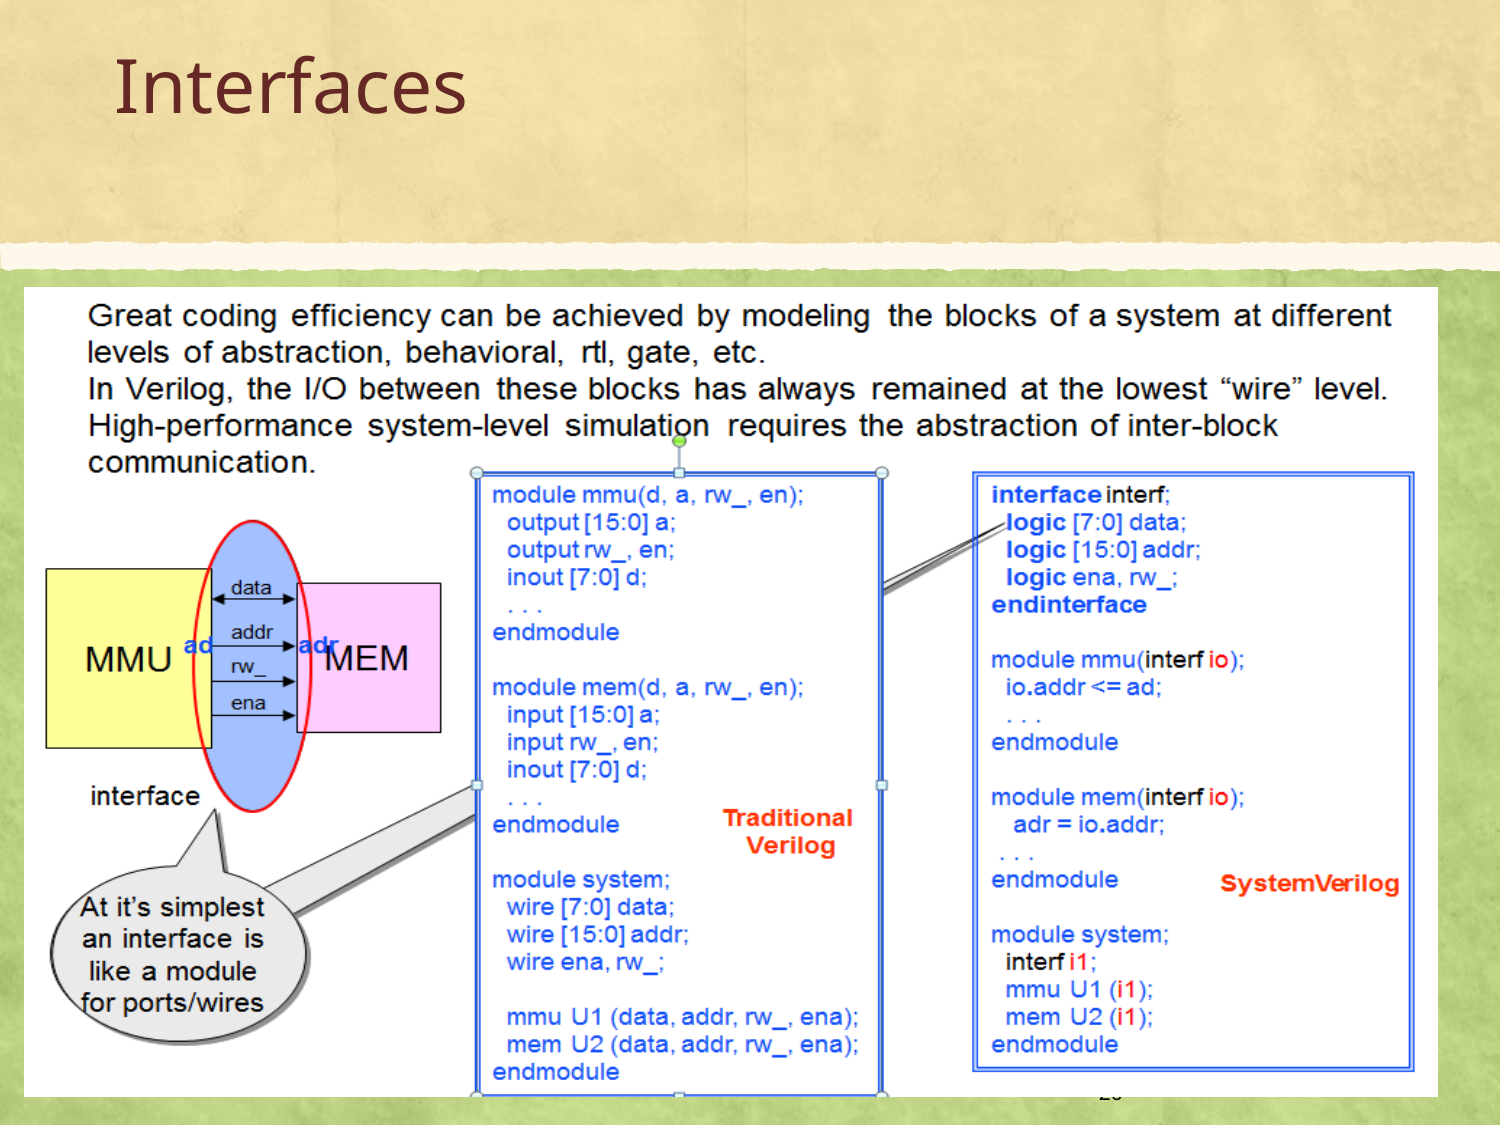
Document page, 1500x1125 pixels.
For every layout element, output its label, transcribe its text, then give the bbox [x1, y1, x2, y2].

title Interfaces [99, 24, 1388, 138]
picture [24, 287, 1438, 1097]
